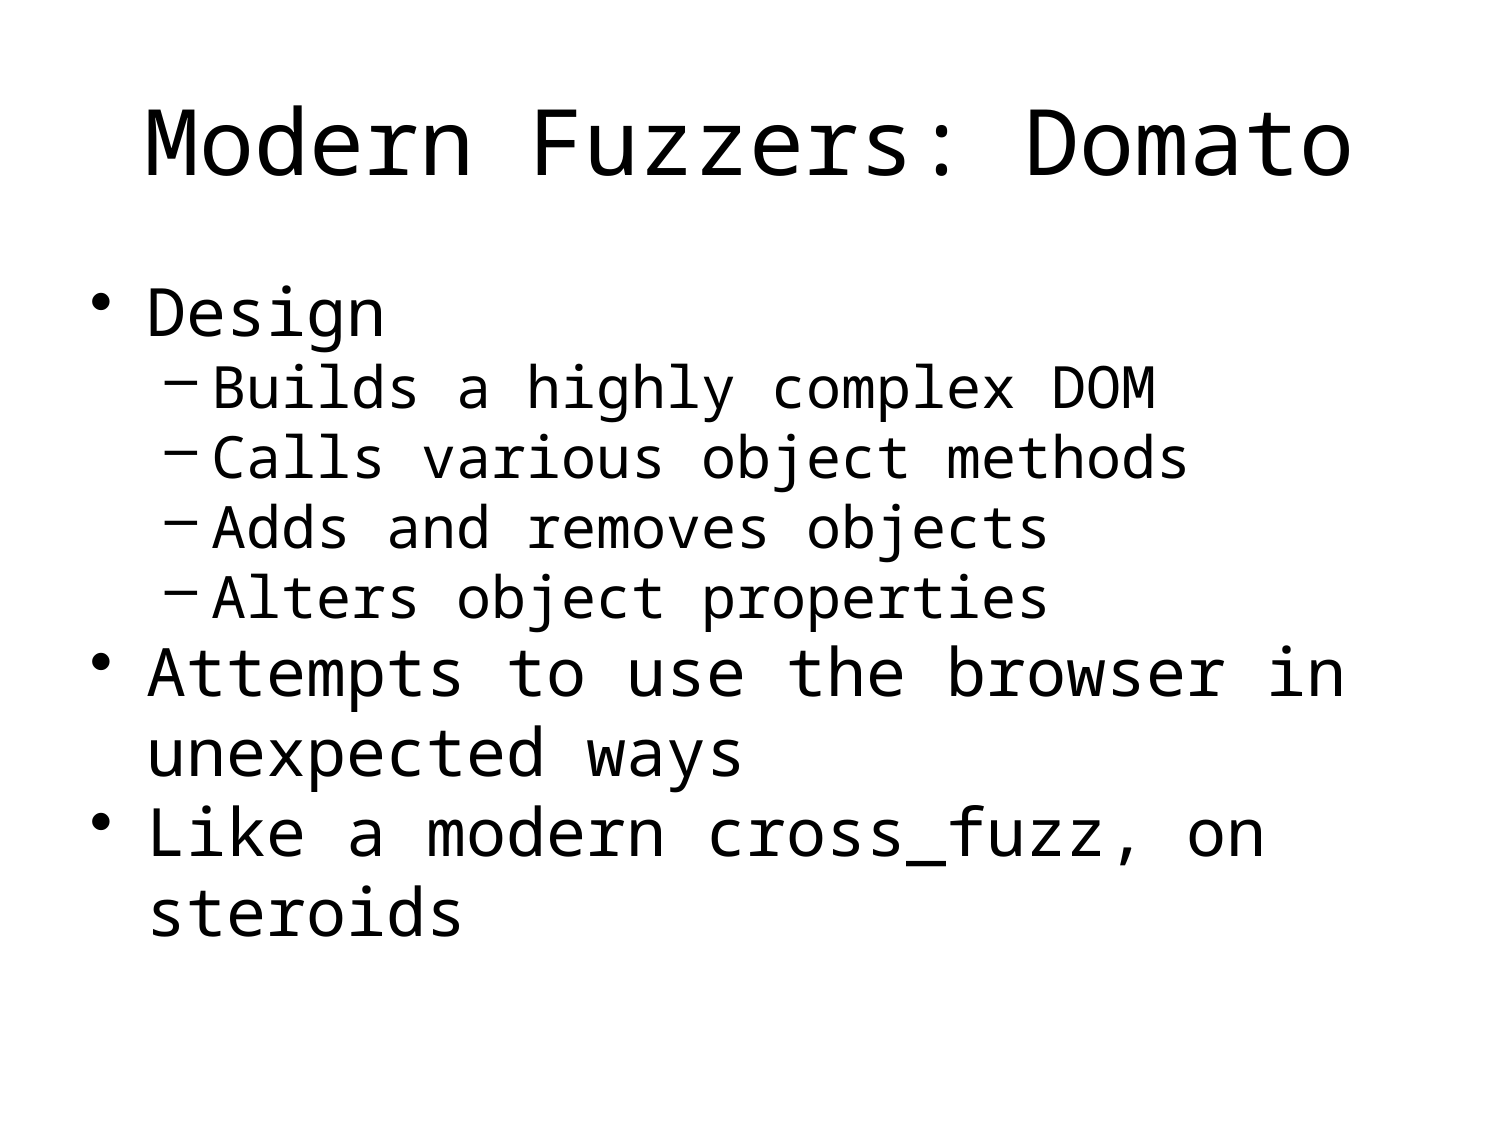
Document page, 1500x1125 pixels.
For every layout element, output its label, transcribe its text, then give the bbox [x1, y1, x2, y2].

list Design Builds a highly complex DOM Calls various object methods Adds and removes objects Alters object properties Attempts to use the browser in unexpected ways Like a modern cross_fuzz, on steroids [75, 262, 1425, 1005]
title Modern Fuzzers: Domato [75, 45, 1425, 233]
